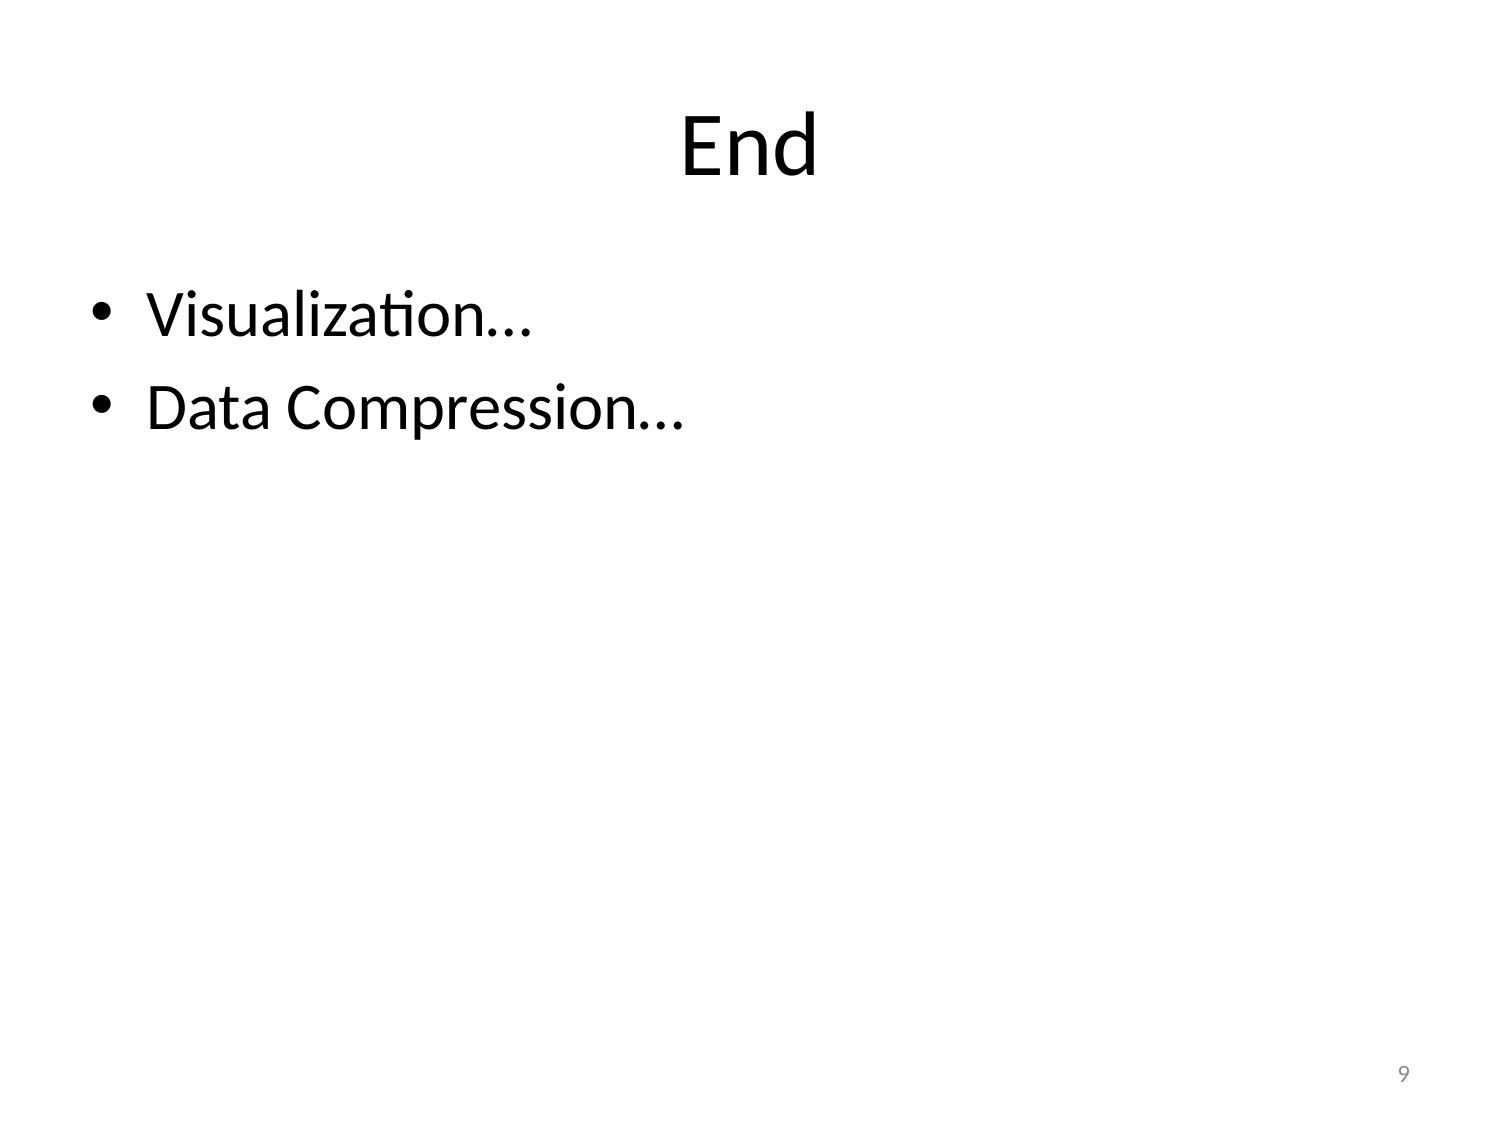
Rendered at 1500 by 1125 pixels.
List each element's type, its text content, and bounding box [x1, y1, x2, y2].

list Visualization… Data Compression… [75, 262, 1425, 1005]
title End [75, 45, 1425, 233]
slide_number 9 [1074, 1042, 1425, 1103]
